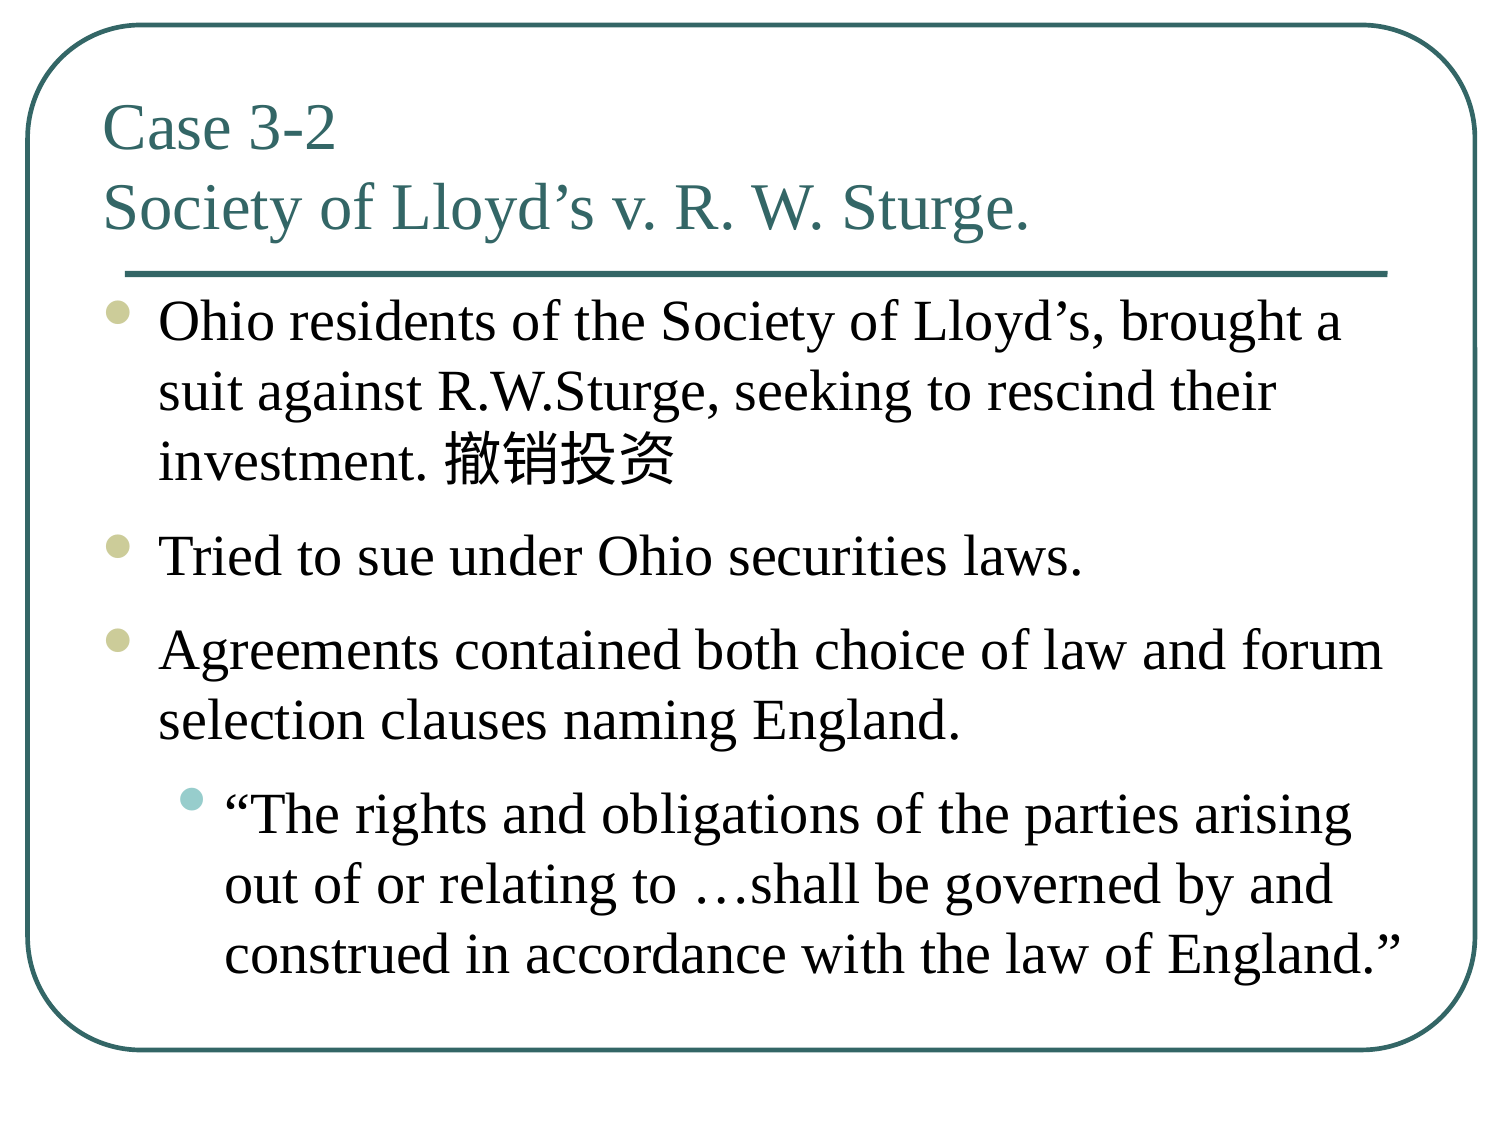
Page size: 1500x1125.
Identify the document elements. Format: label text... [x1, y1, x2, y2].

title Case 3-2 Society of Lloyd’s v. R. W. Sturge. [87, 50, 1388, 250]
list Ohio residents of the Society of Lloyd’s, brought a suit against R.W.Sturge, seeking to rescind their investment.撤销投资 Tried to sue under Ohio securities laws. Agreements contained both choice of law and forum selection clauses naming England. “The rights and obligations of the parties arising out of or relating to …shall be governed by and construed in accordance with the law of England.” [87, 275, 1425, 1088]
